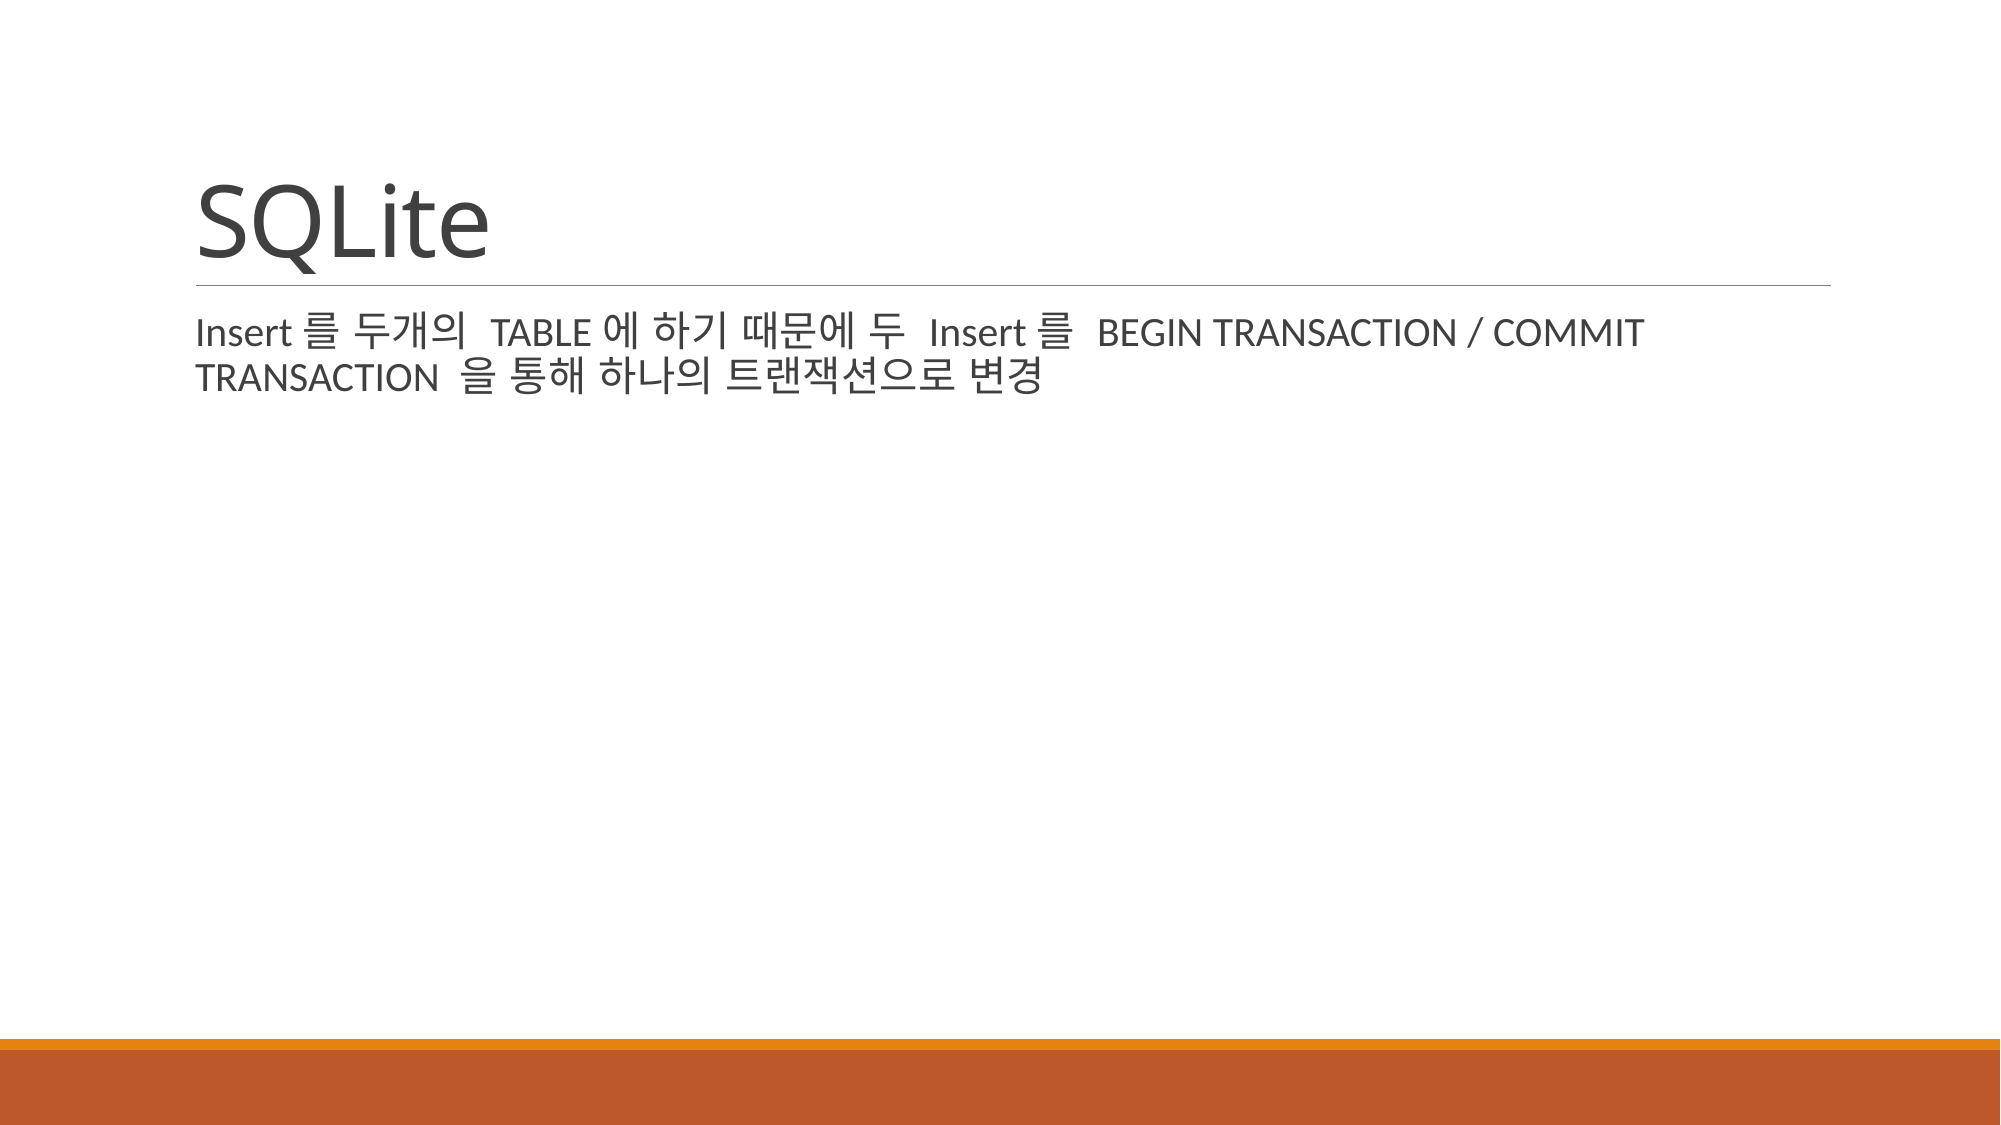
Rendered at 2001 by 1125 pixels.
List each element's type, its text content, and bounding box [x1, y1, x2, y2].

title SQLite [180, 47, 1830, 285]
list Insert를 두개의 TABLE에 하기 때문에 두 Insert를 BEGIN TRANSACTION / COMMIT TRANSACTION 을 통해 하나의 트랜잭션으로 변경 [180, 302, 1830, 963]
